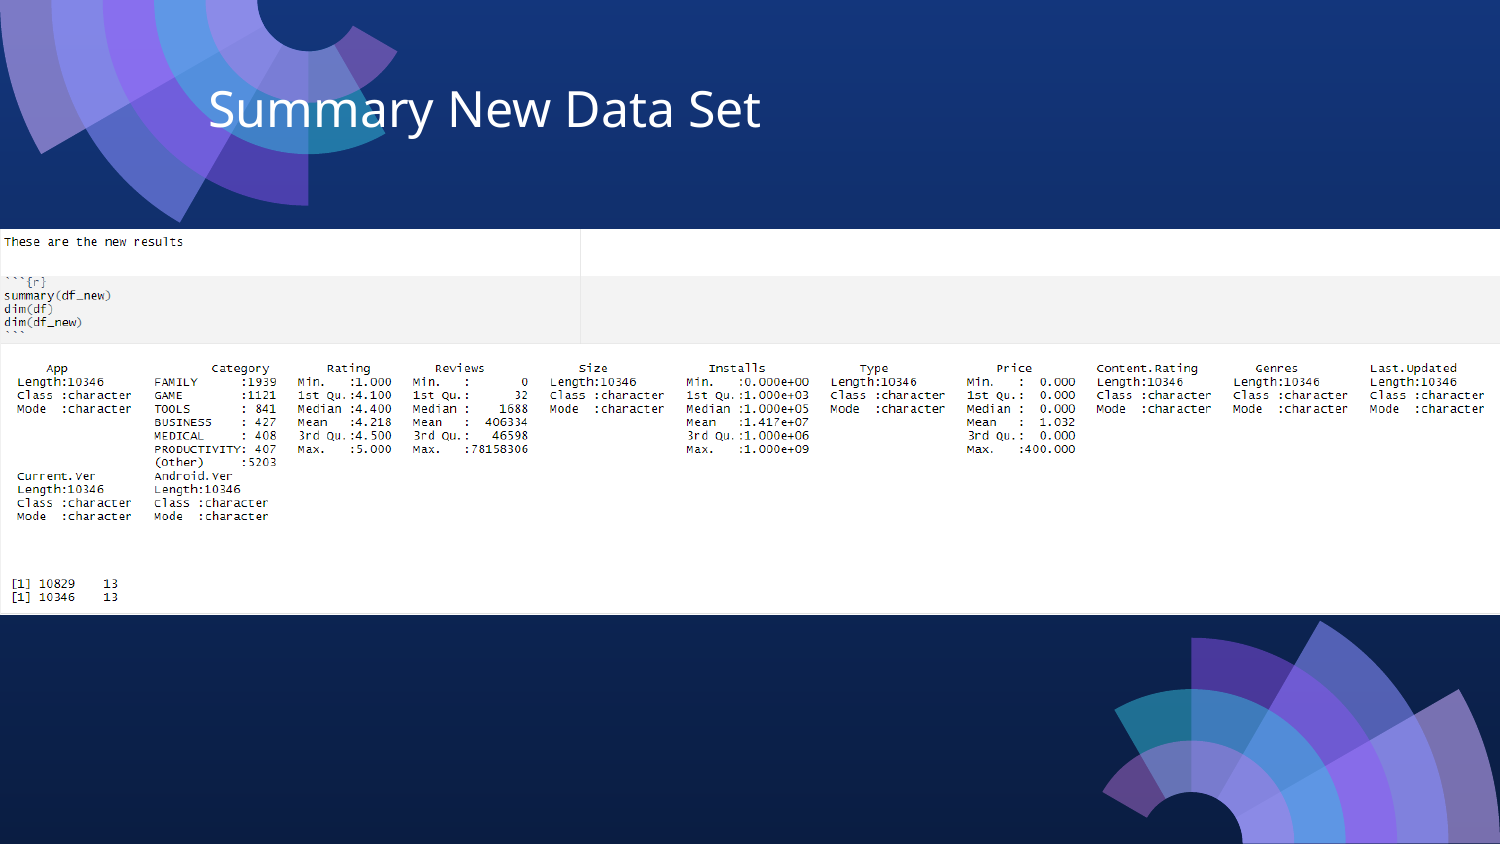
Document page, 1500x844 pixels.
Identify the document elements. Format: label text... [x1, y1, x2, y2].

picture [0, 228, 1500, 615]
list Summary New Data Set [137, 62, 810, 121]
